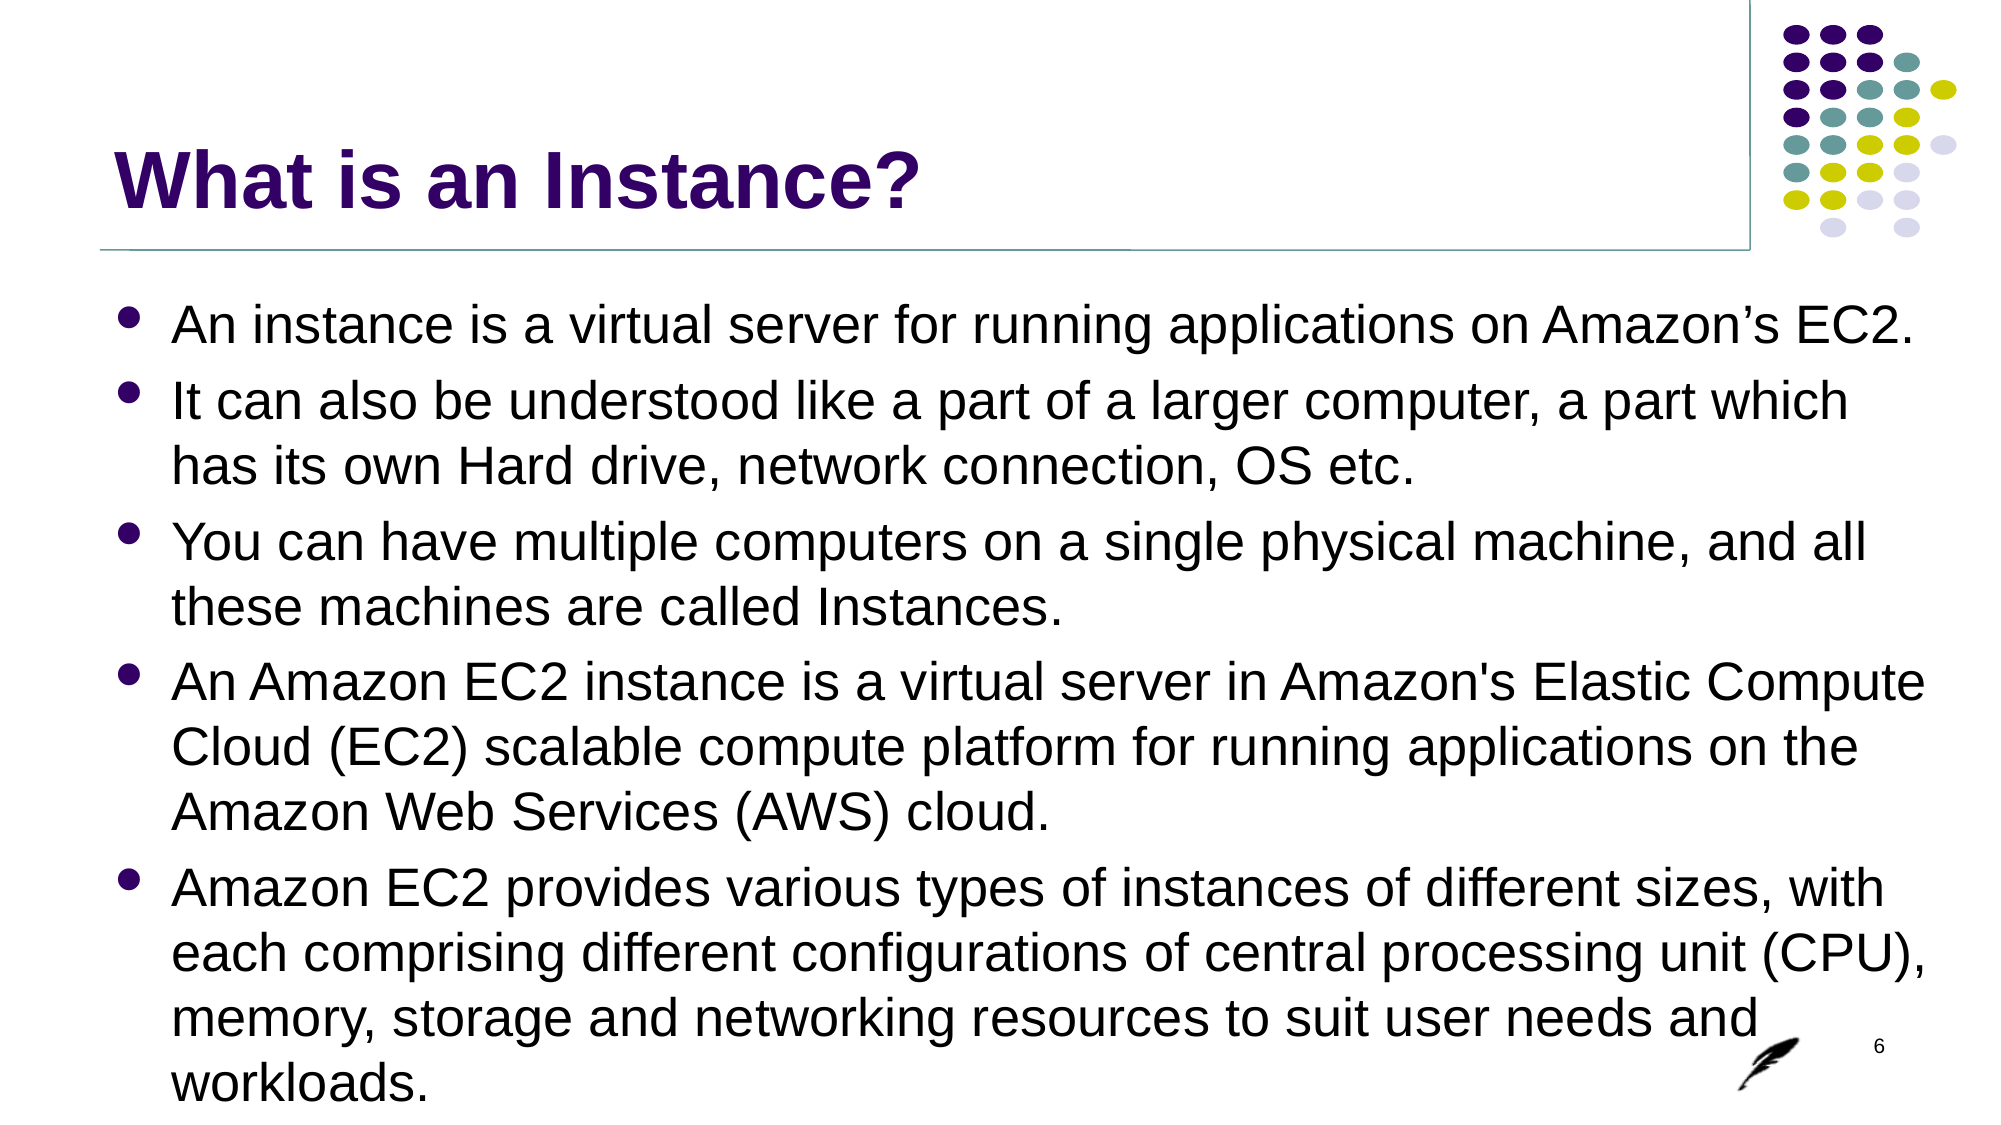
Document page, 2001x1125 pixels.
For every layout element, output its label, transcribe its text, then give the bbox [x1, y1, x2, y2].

slide_number 6 [1433, 1025, 1900, 1100]
title What is an Instance? [99, 20, 1750, 233]
list An instance is a virtual server for running applications on Amazon’s EC2. It can also be understood like a part of a larger computer, a part which has its own Hard drive, network connection, OS etc. You can have multiple computers on a single physical machine, and all these machines are called Instances. An Amazon EC2 instance is a virtual server in Amazon's Elastic Compute Cloud (EC2) scalable compute platform for running applications on the Amazon Web Services (AWS) cloud. Amazon EC2 provides various types of instances of different sizes, with each comprising different configurations of central processing unit (CPU), memory, storage and networking resources to suit user needs and workloads. [99, 282, 1947, 1006]
